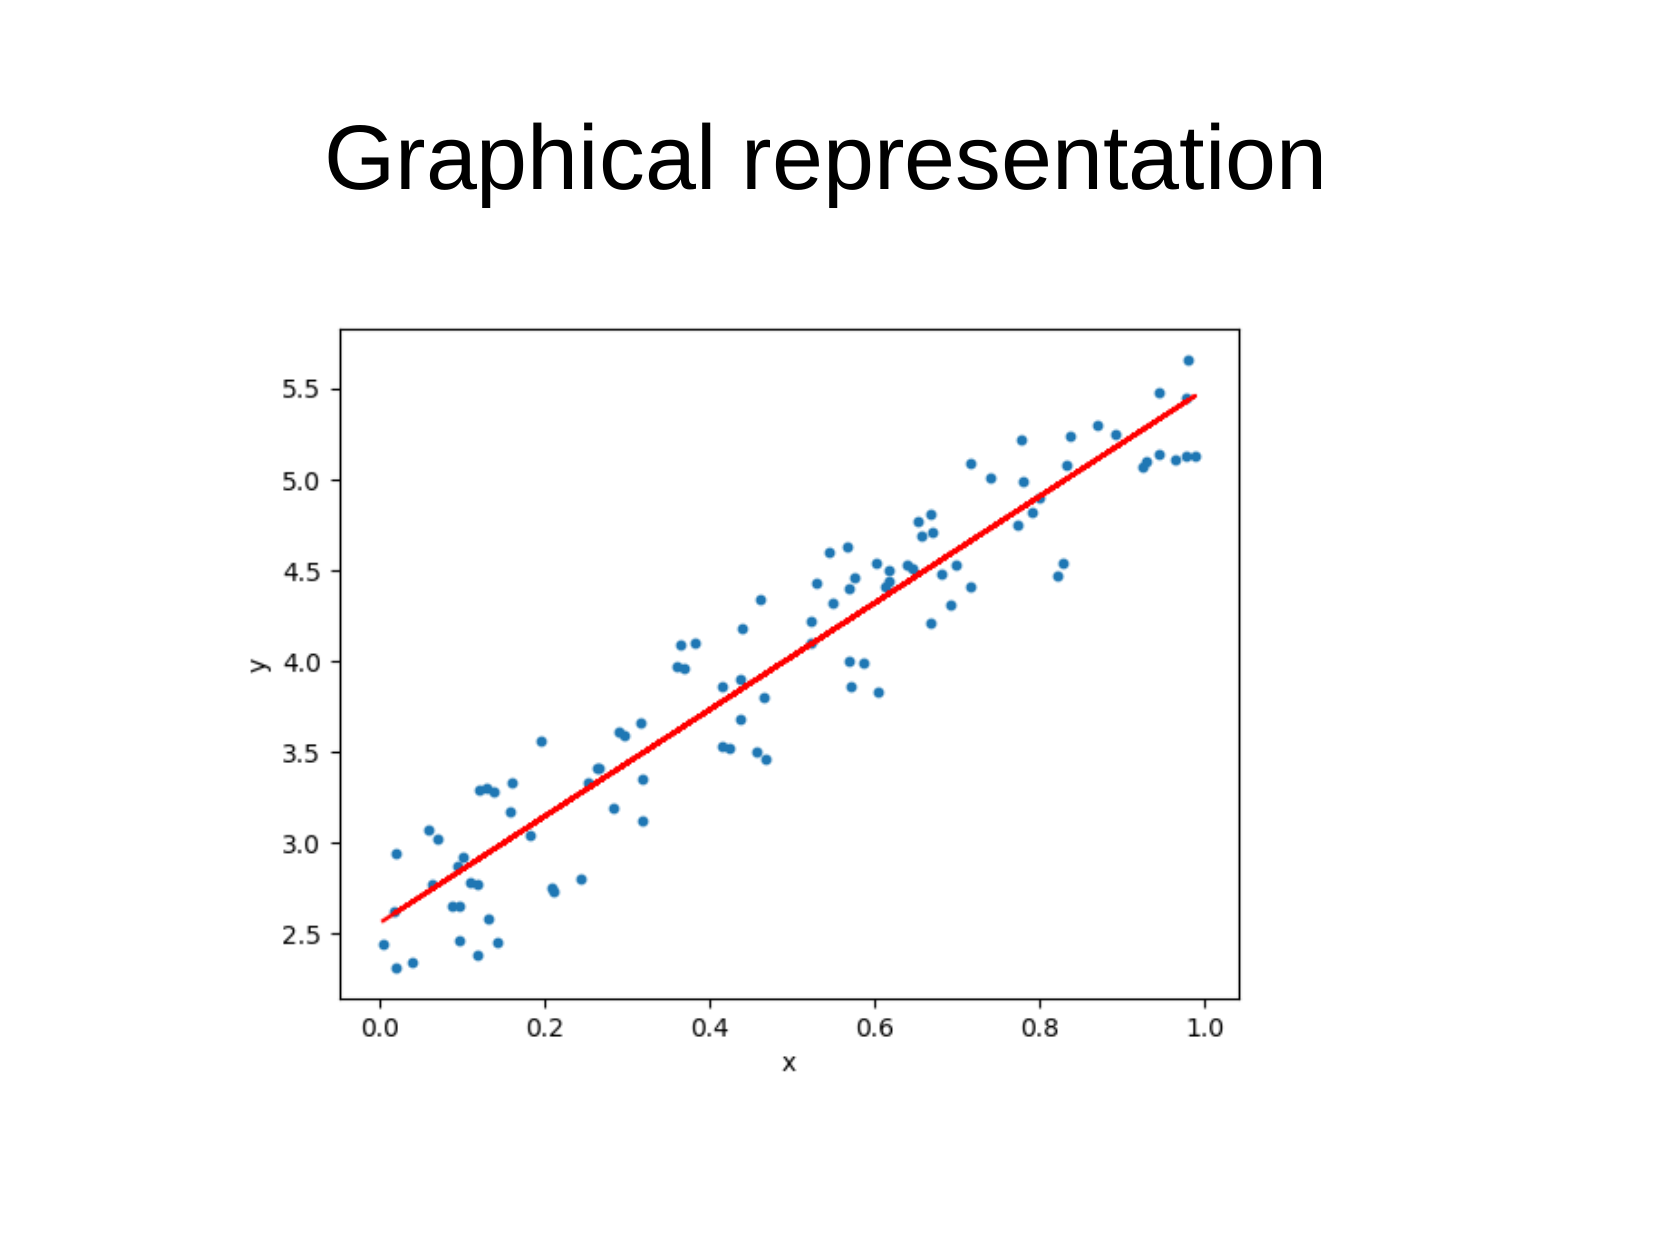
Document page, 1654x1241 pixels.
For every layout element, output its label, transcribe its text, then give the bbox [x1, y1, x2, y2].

picture [194, 224, 1356, 1096]
text_box Graphical representation [82, 49, 1571, 257]
